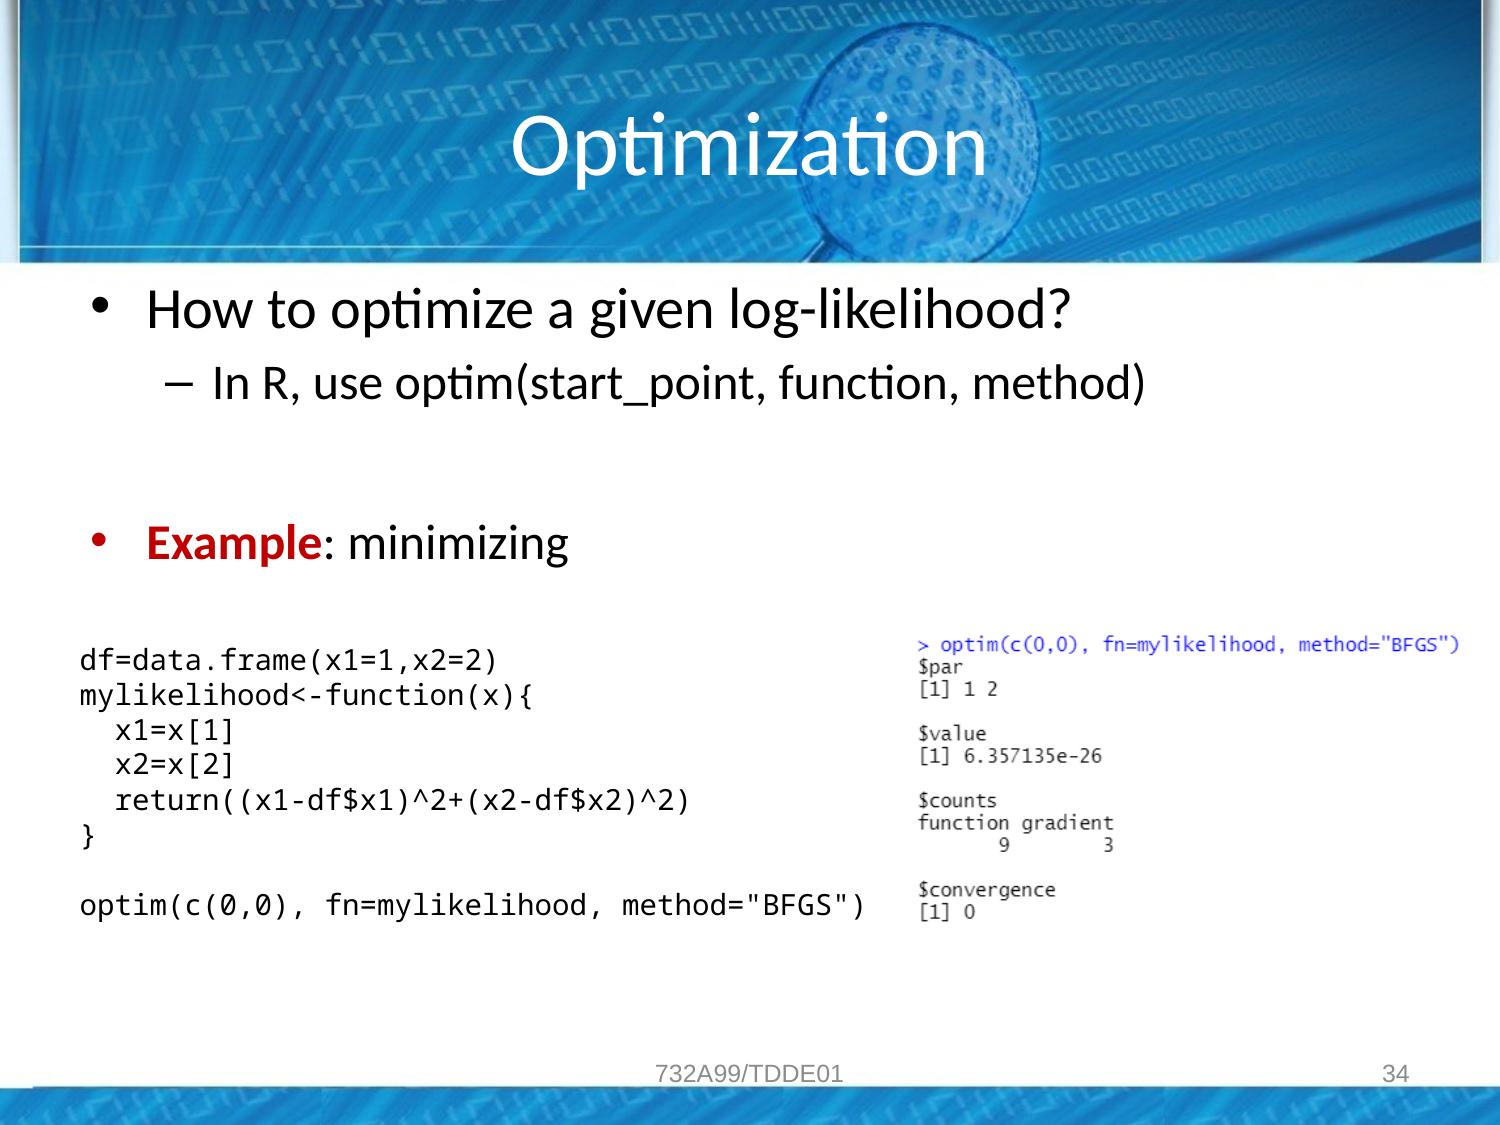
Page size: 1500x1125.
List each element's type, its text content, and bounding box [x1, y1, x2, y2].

footer 732A99/TDDE01 [512, 1042, 988, 1103]
text_box df=data.frame(x1=1,x2=2) mylikelihood<-function(x){ x1=x[1] x2=x[2] return((x1-df$x1)^2+(x2-df$x2)^2) } optim(c(0,0), fn=mylikelihood, method="BFGS") [64, 633, 888, 929]
slide_number 34 [1074, 1042, 1425, 1103]
picture [0, 0, 1500, 1125]
title Optimization [75, 45, 1425, 233]
